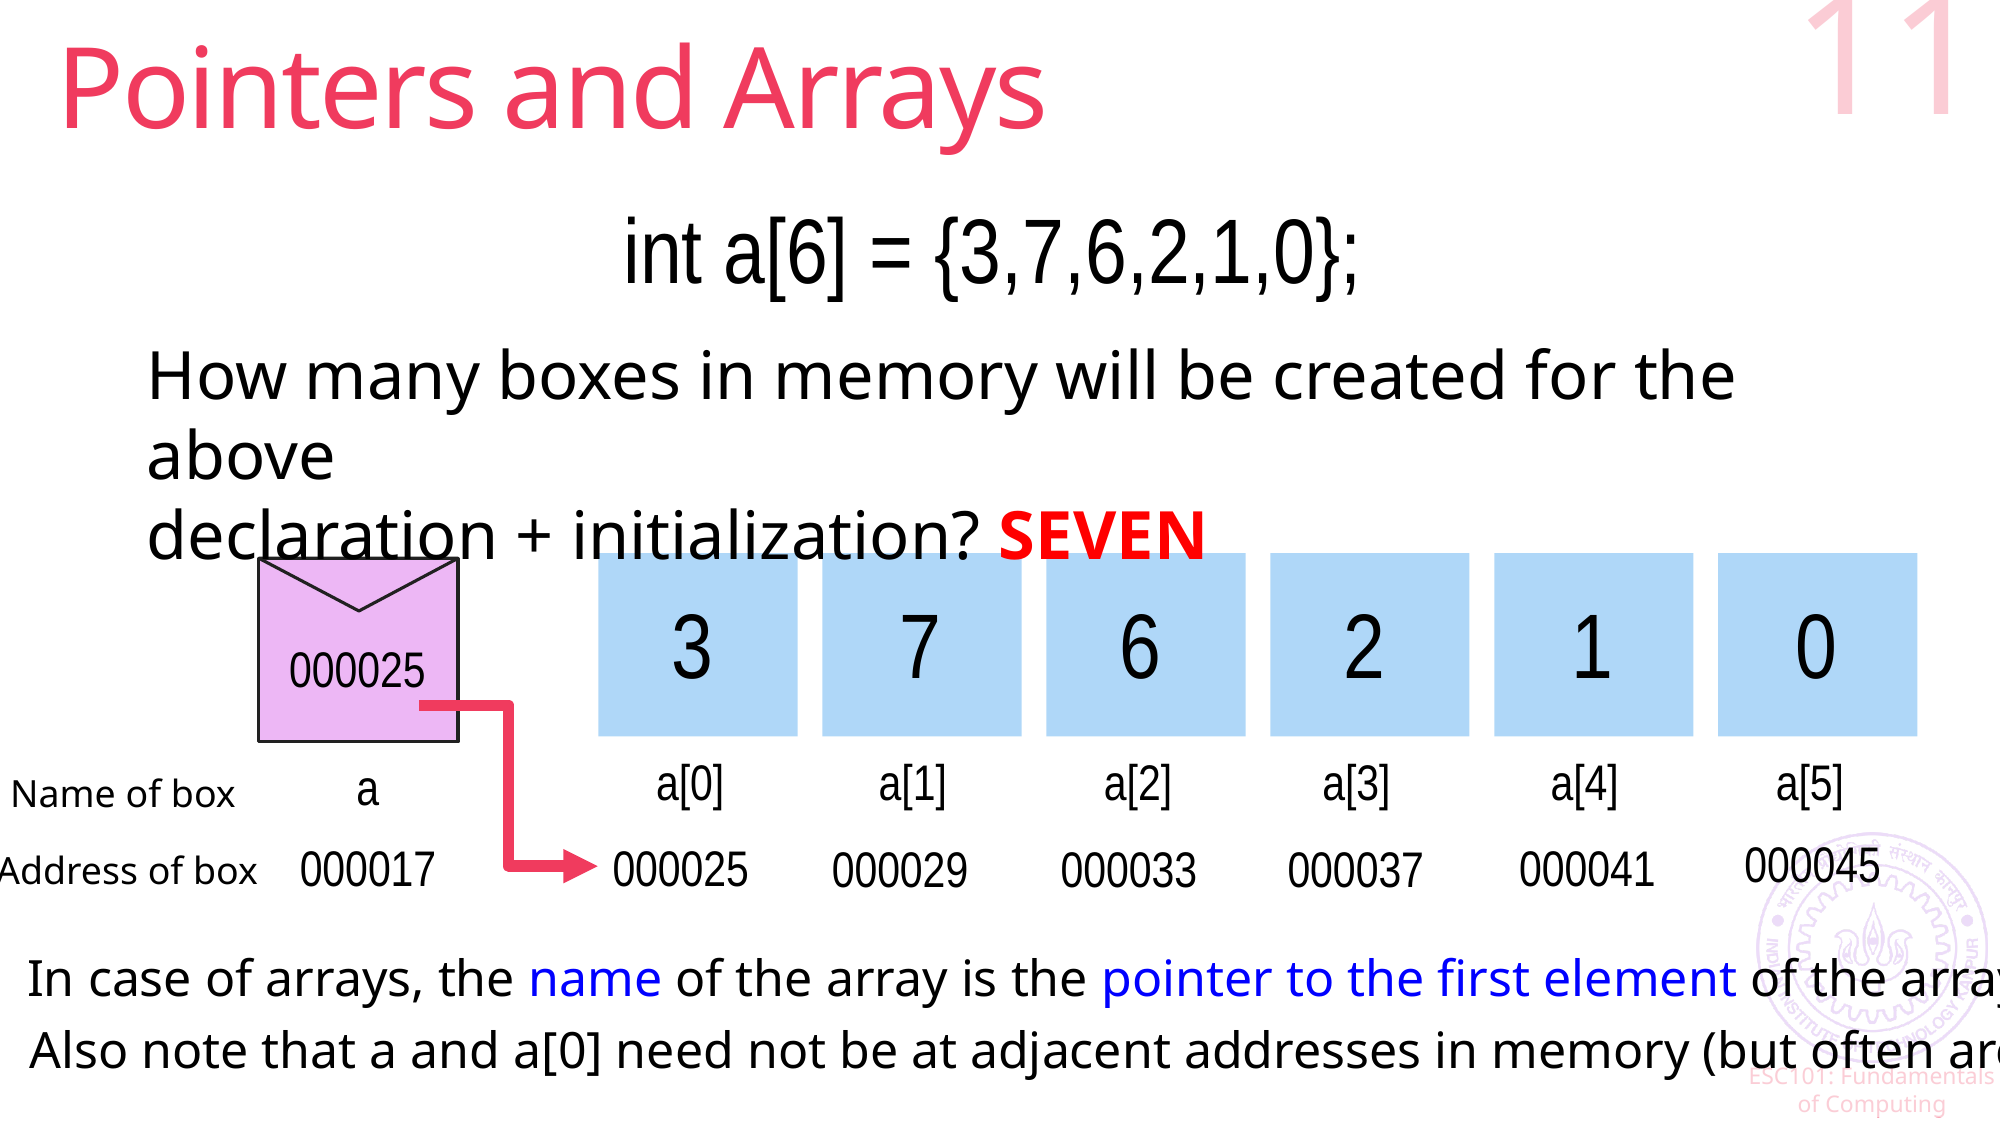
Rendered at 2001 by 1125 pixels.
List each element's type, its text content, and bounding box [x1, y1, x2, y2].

text_box 000029 [817, 830, 986, 906]
text_box 1 [1535, 579, 1652, 704]
text_box 0 [1759, 579, 1876, 704]
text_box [419, 705, 598, 867]
text_box Name of box [0, 762, 251, 823]
text_box Address of box [0, 840, 274, 900]
text_box 000025 [597, 828, 766, 904]
text_box 000041 [1504, 828, 1673, 904]
text_box 7 [863, 579, 981, 704]
text_box [1717, 552, 1918, 737]
text_box [1045, 580, 1247, 737]
slide_number 11 [1520, 6, 2000, 183]
title Pointers and Arrays [41, 5, 1945, 183]
text_box int a[6] = {3,7,6,2,1,0}; [608, 184, 1378, 309]
text_box [1493, 580, 1694, 737]
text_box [258, 557, 459, 743]
text_box a[5] [1761, 742, 1867, 818]
text_box 6 [1083, 579, 1200, 705]
text_box [821, 580, 1023, 737]
text_box 2 [1307, 579, 1424, 704]
text_box 000045 [1729, 824, 1898, 900]
text_box a[1] [863, 742, 970, 818]
text_box a[4] [1535, 742, 1641, 818]
text_box a[2] [1089, 742, 1195, 818]
text_box In case of arrays, the name of the array is the pointer to the first element of the array [12, 939, 2000, 1015]
text_box [1269, 580, 1471, 737]
text_box 000033 [1045, 830, 1214, 906]
text_box 000017 [284, 828, 454, 904]
text_box a[3] [1307, 742, 1413, 818]
text_box How many boxes in memory will be created for the above declaration + initialization? SEVEN [132, 325, 1854, 580]
text_box 000037 [1272, 830, 1441, 906]
text_box [597, 580, 799, 737]
text_box Also note that a and a[0] need not be at adjacent addresses in memory (but often are) [14, 1010, 2000, 1086]
text_box 3 [635, 579, 752, 705]
text_box a[0] [641, 742, 747, 818]
text_box a [341, 747, 395, 823]
